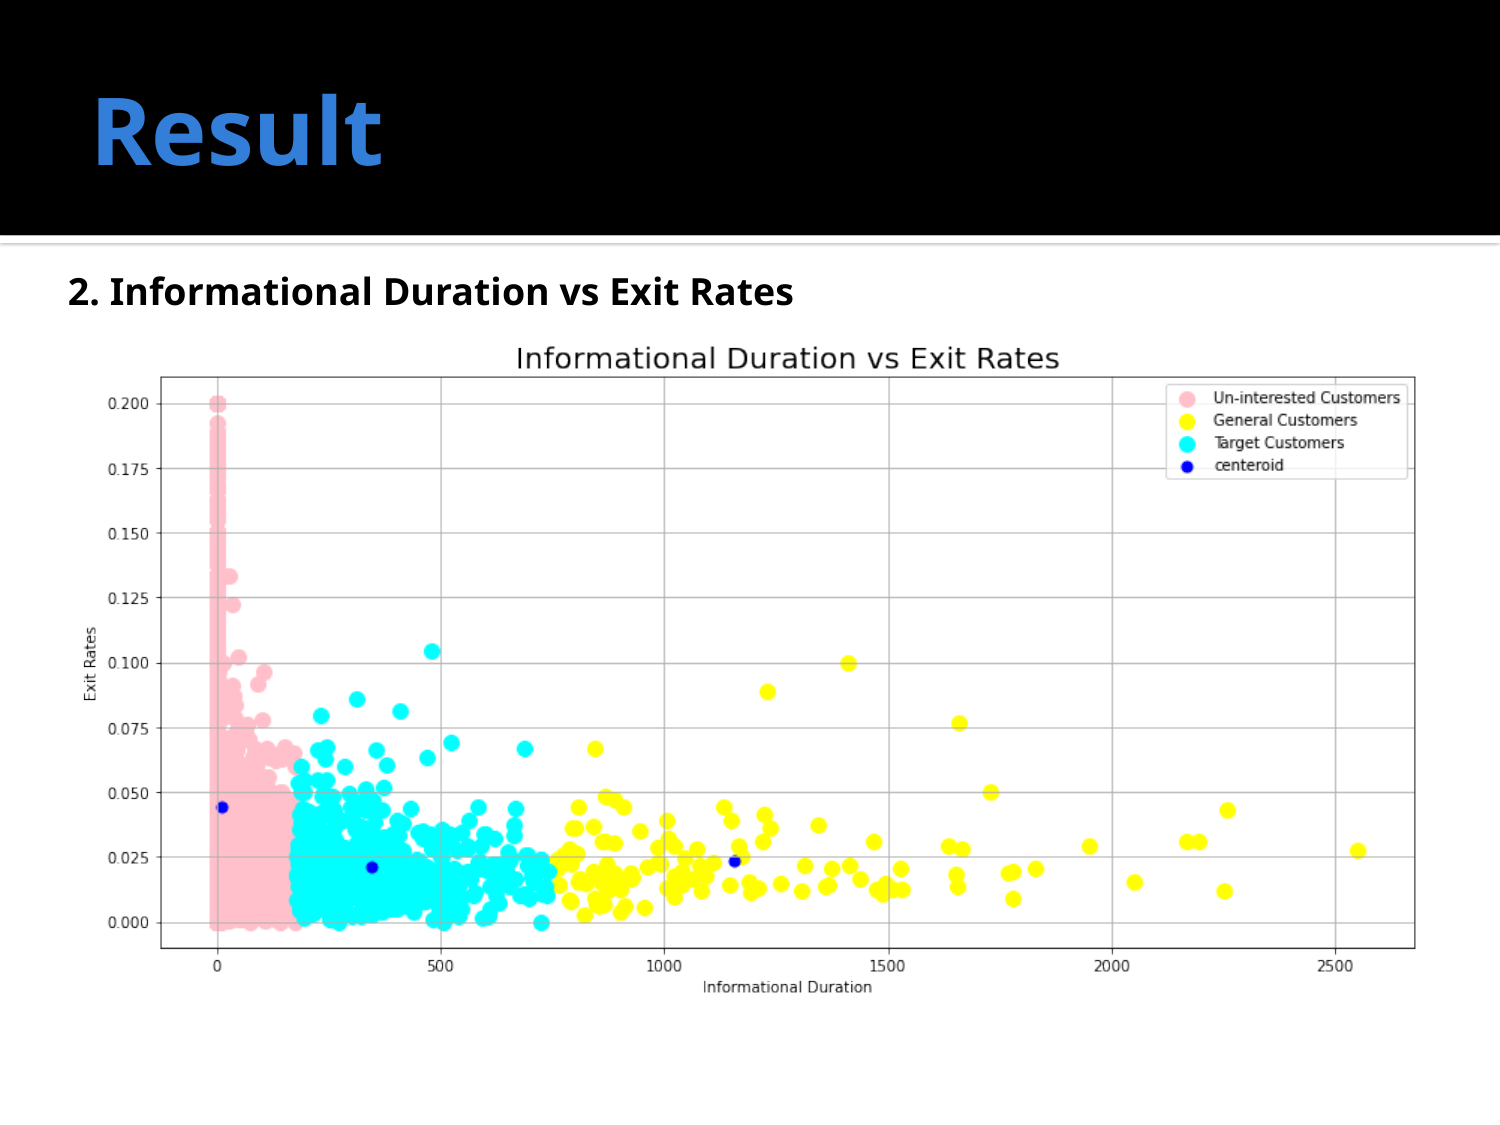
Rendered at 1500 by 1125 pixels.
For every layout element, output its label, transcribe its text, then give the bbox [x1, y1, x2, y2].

title Result [75, 25, 1425, 231]
text_box 2. Informational Duration vs Exit Rates [53, 260, 810, 321]
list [74, 336, 1425, 1005]
